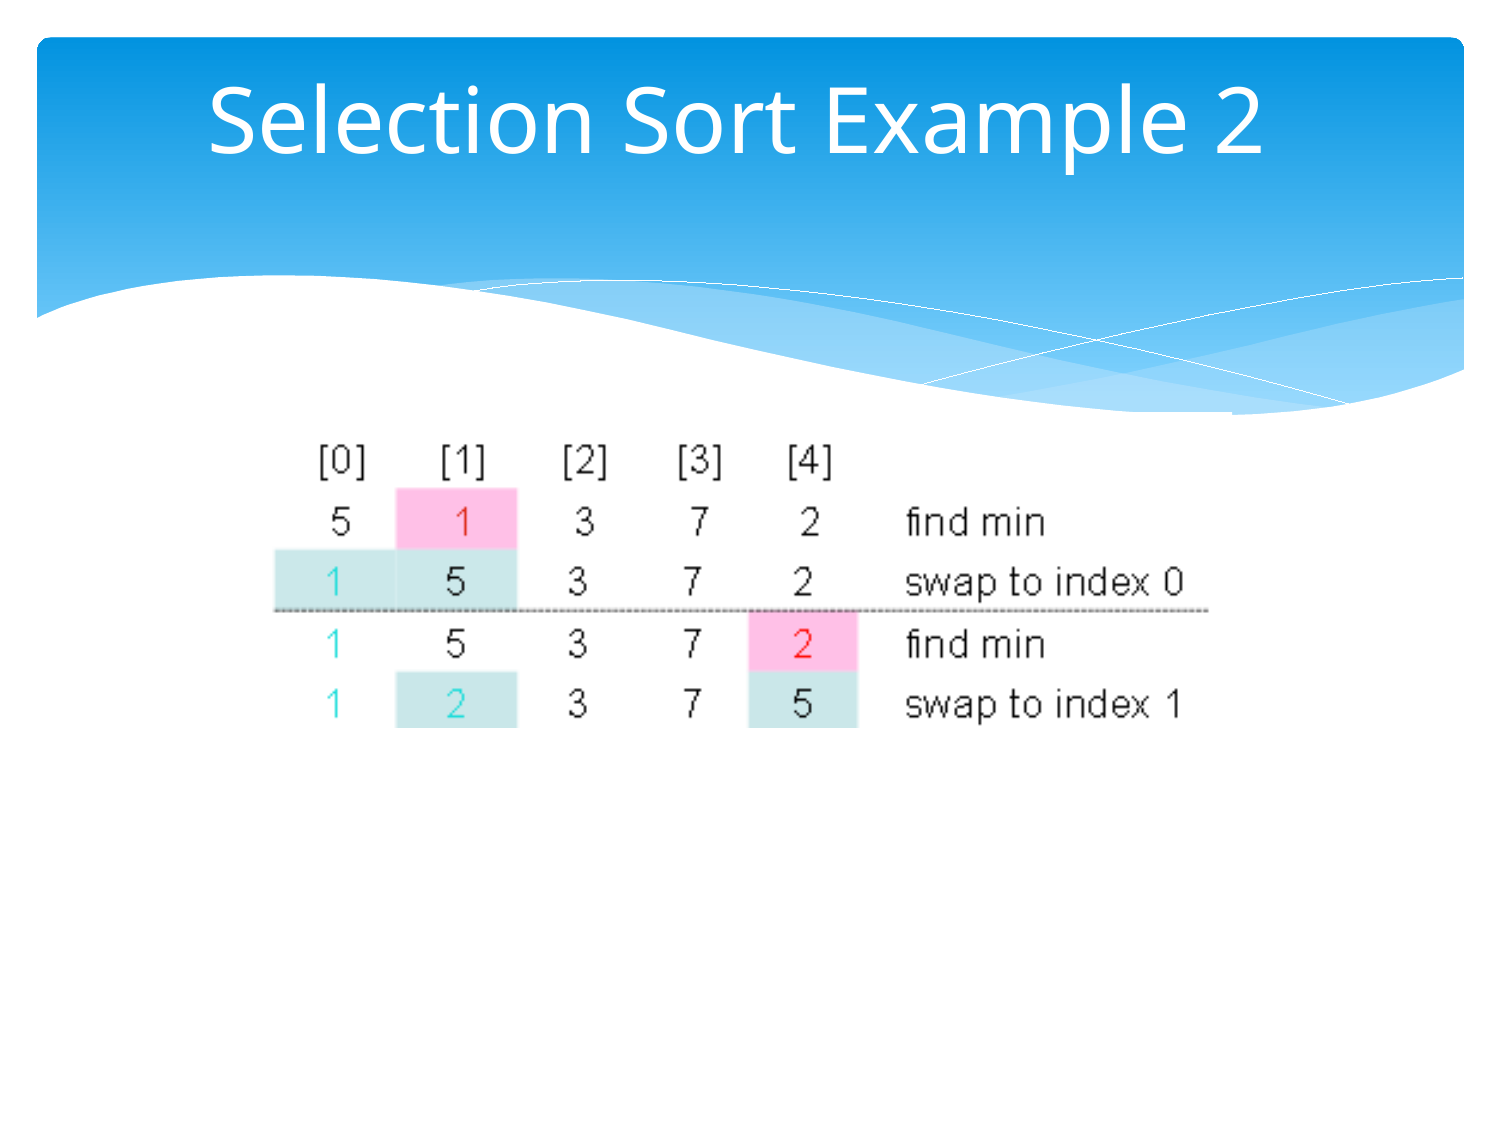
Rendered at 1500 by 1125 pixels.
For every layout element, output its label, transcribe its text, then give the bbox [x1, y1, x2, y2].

title Selection Sort Example 2 [62, 54, 1413, 150]
picture [242, 412, 1233, 728]
